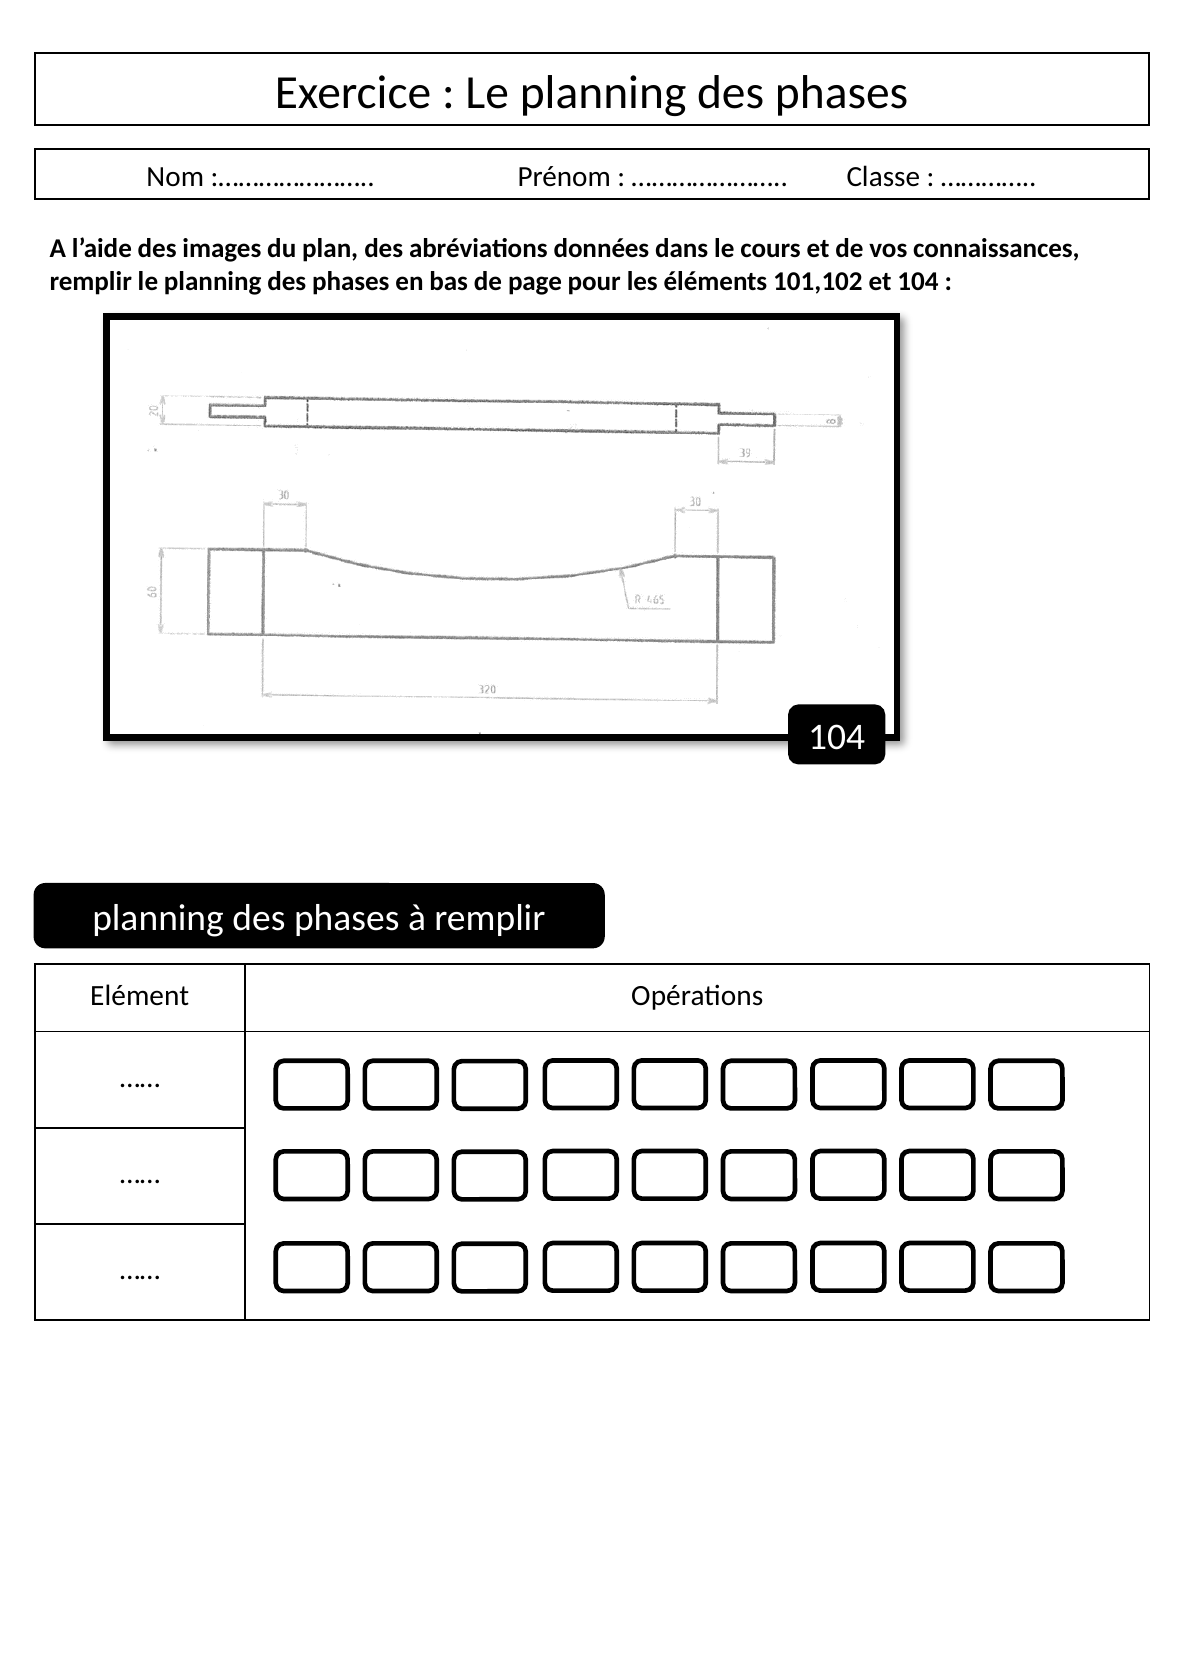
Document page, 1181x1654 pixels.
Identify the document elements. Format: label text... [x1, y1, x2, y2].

text_box [452, 1060, 527, 1110]
text_box planning des phases à remplir [33, 882, 605, 949]
text_box [274, 1150, 349, 1201]
text_box [274, 1242, 349, 1293]
table_header Elément [36, 965, 244, 1031]
text_box [989, 1150, 1064, 1201]
text_box [989, 1059, 1064, 1110]
text_box [632, 1059, 707, 1110]
picture [109, 319, 894, 735]
text_box [543, 1150, 618, 1200]
text_box Nom :………………….. Prénom : ………………….. Classe : ………….. [34, 148, 1150, 200]
text_box [363, 1150, 438, 1201]
table_cell …… [36, 1129, 244, 1223]
text_box [721, 1059, 796, 1110]
text_box Exercice : Le planning des phases [34, 52, 1150, 126]
text_box [900, 1150, 975, 1200]
text_box [363, 1242, 438, 1293]
text_box [811, 1150, 886, 1200]
text_box [811, 1059, 886, 1110]
text_box [452, 1150, 527, 1201]
text_box [721, 1150, 796, 1201]
text_box [900, 1242, 975, 1292]
text_box A l’aide des images du plan, des abréviations données dans le cours et de vos connaissances, remplir le planning des phases en bas de page pour les éléments 101,102 et 104 : [34, 223, 1133, 304]
text_box [632, 1242, 707, 1292]
text_box [543, 1242, 618, 1292]
table_cell [246, 1032, 1149, 1319]
text_box [452, 1242, 527, 1293]
text_box [811, 1242, 886, 1292]
table_cell …… [36, 1032, 244, 1127]
text_box [543, 1059, 618, 1110]
text_box [900, 1059, 975, 1110]
text_box [274, 1059, 349, 1110]
table_header Opérations [246, 965, 1149, 1031]
text_box [363, 1059, 438, 1110]
text_box [721, 1242, 796, 1293]
text_box [989, 1242, 1064, 1293]
text_box [632, 1150, 707, 1200]
text_box 104 [788, 735, 886, 765]
table_cell …… [36, 1225, 244, 1319]
